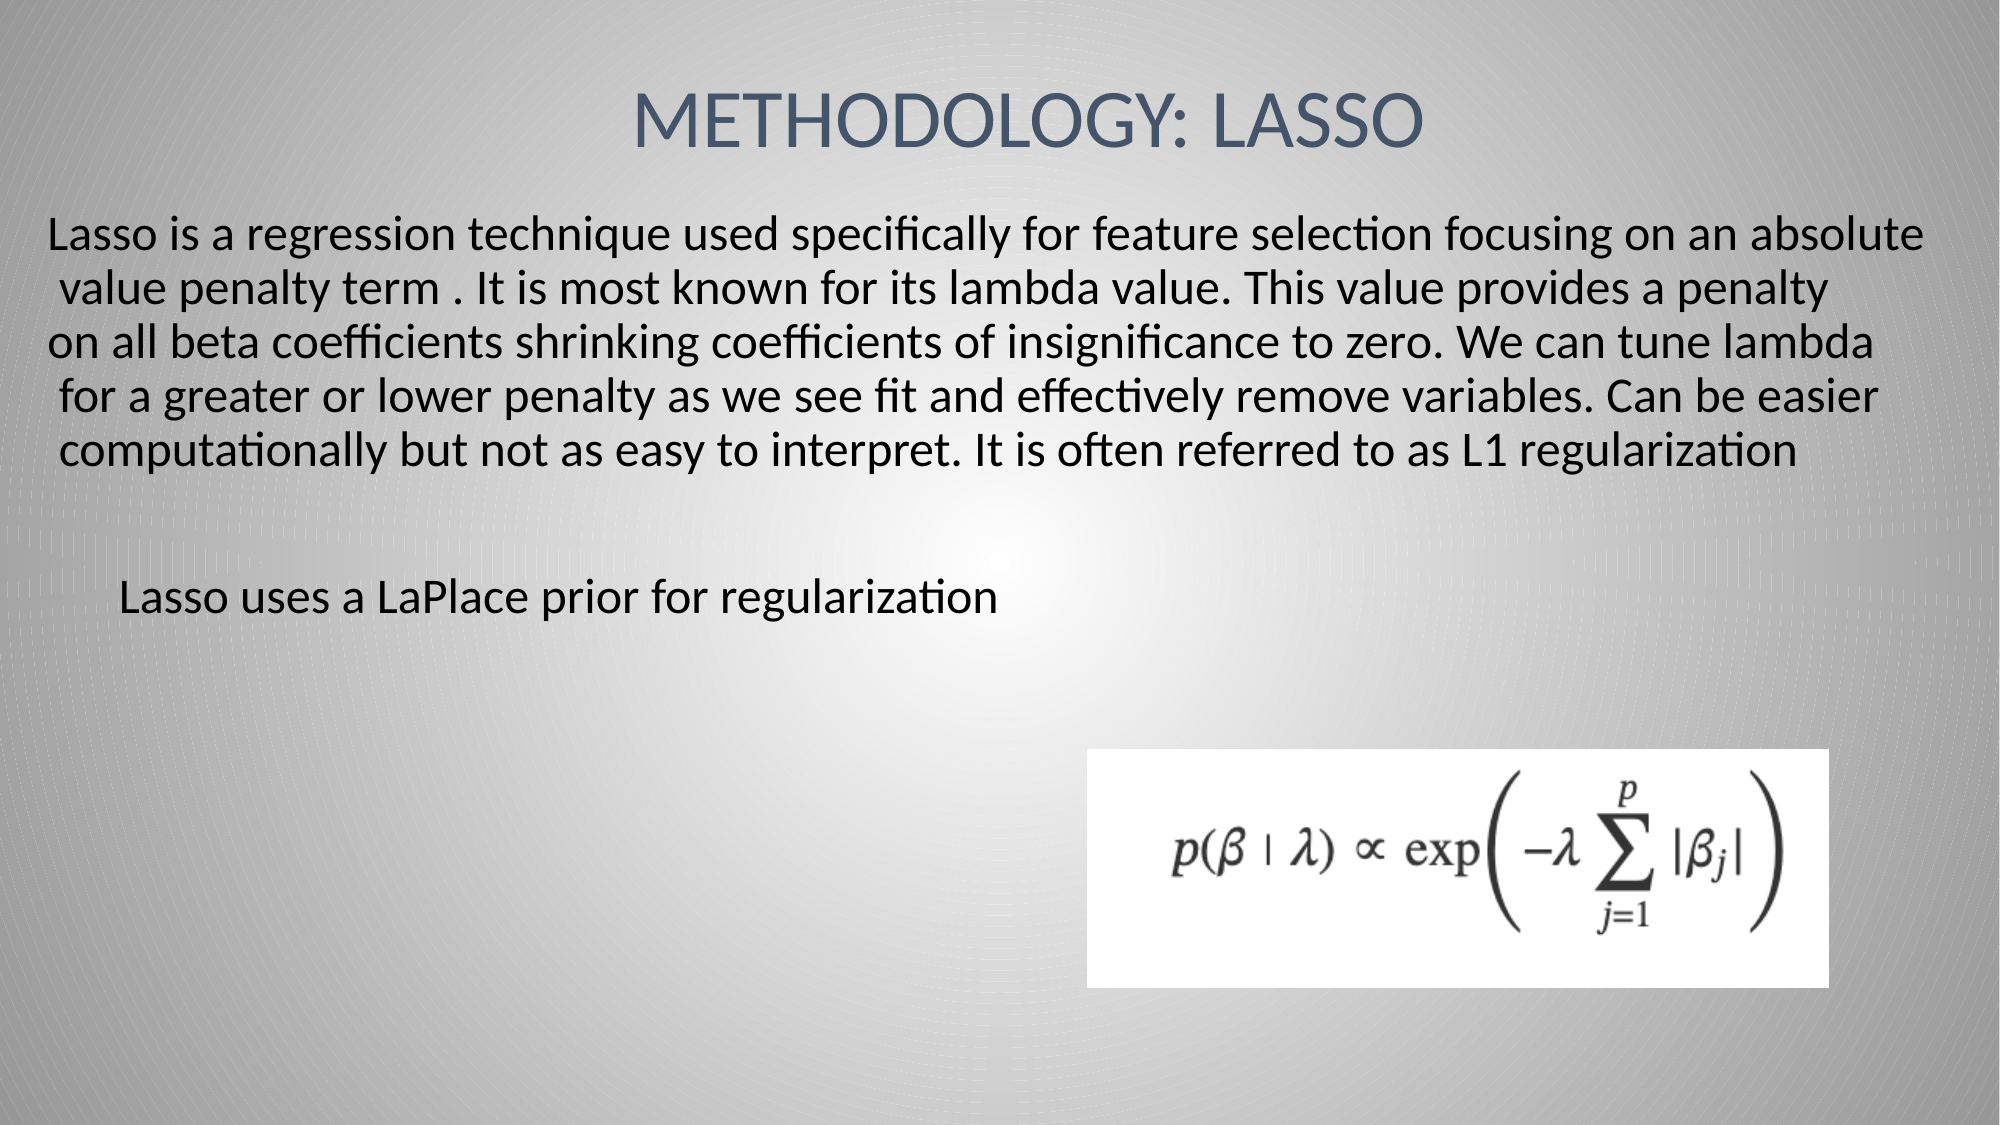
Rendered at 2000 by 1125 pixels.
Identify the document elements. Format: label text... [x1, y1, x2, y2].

text_box Lasso uses a LaPlace prior for regularization [103, 562, 1026, 632]
picture [1087, 749, 1829, 988]
text_box Lasso is a regression technique used specifically for feature selection focusing on an absolute value penalty term . It is most known for its lambda value. This value provides a penalty on all beta coefficients shrinking coefficients of insignificance to zero. We can tune lambda for a greater or lower penalty as we see fit and effectively remove variables. Can be easier computationally but not as easy to interpret. It is often referred to as L1 regularization [32, 199, 1941, 485]
title METHODOLOGY: LASSO [199, 45, 1800, 199]
